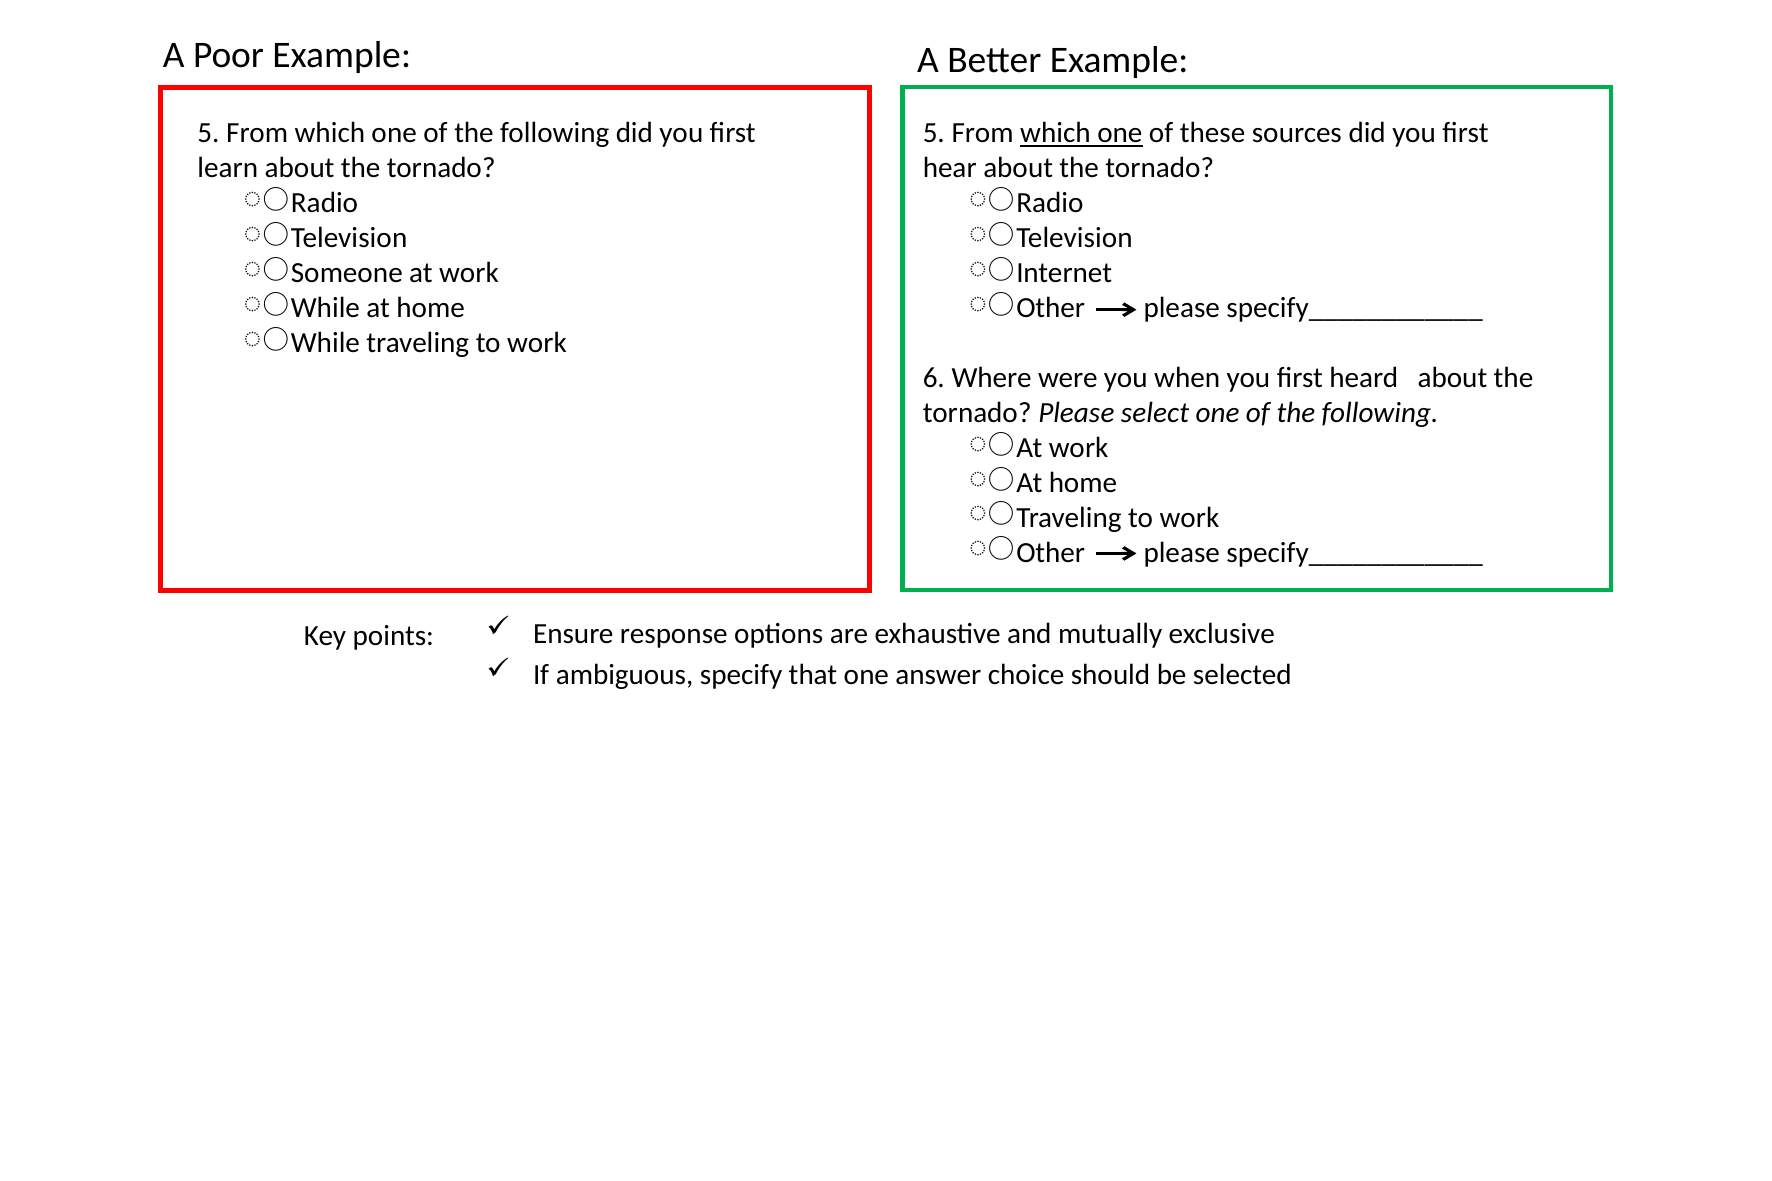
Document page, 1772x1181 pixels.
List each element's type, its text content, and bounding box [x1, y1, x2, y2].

text_box 5. From which one of these sources did you first hear about the tornado? Radio Television Internet Other please specify____________ 6. Where were you when you first heard about the tornado? Please select one of the following. At work At home Traveling to work Other please specify____________ [908, 106, 1549, 576]
text_box A Better Example: [902, 27, 1549, 88]
text_box 5. From which one of the following did you first learn about the tornado? Radio Television Someone at work While at home While traveling to work [182, 106, 824, 366]
text_box [901, 86, 1612, 591]
text_box A Poor Example: [148, 22, 795, 82]
text_box Ensure response options are exhaustive and mutually exclusive If ambiguous, specify that one answer choice should be selected [471, 607, 1505, 740]
text_box [160, 87, 870, 591]
text_box Key points: [289, 608, 469, 659]
